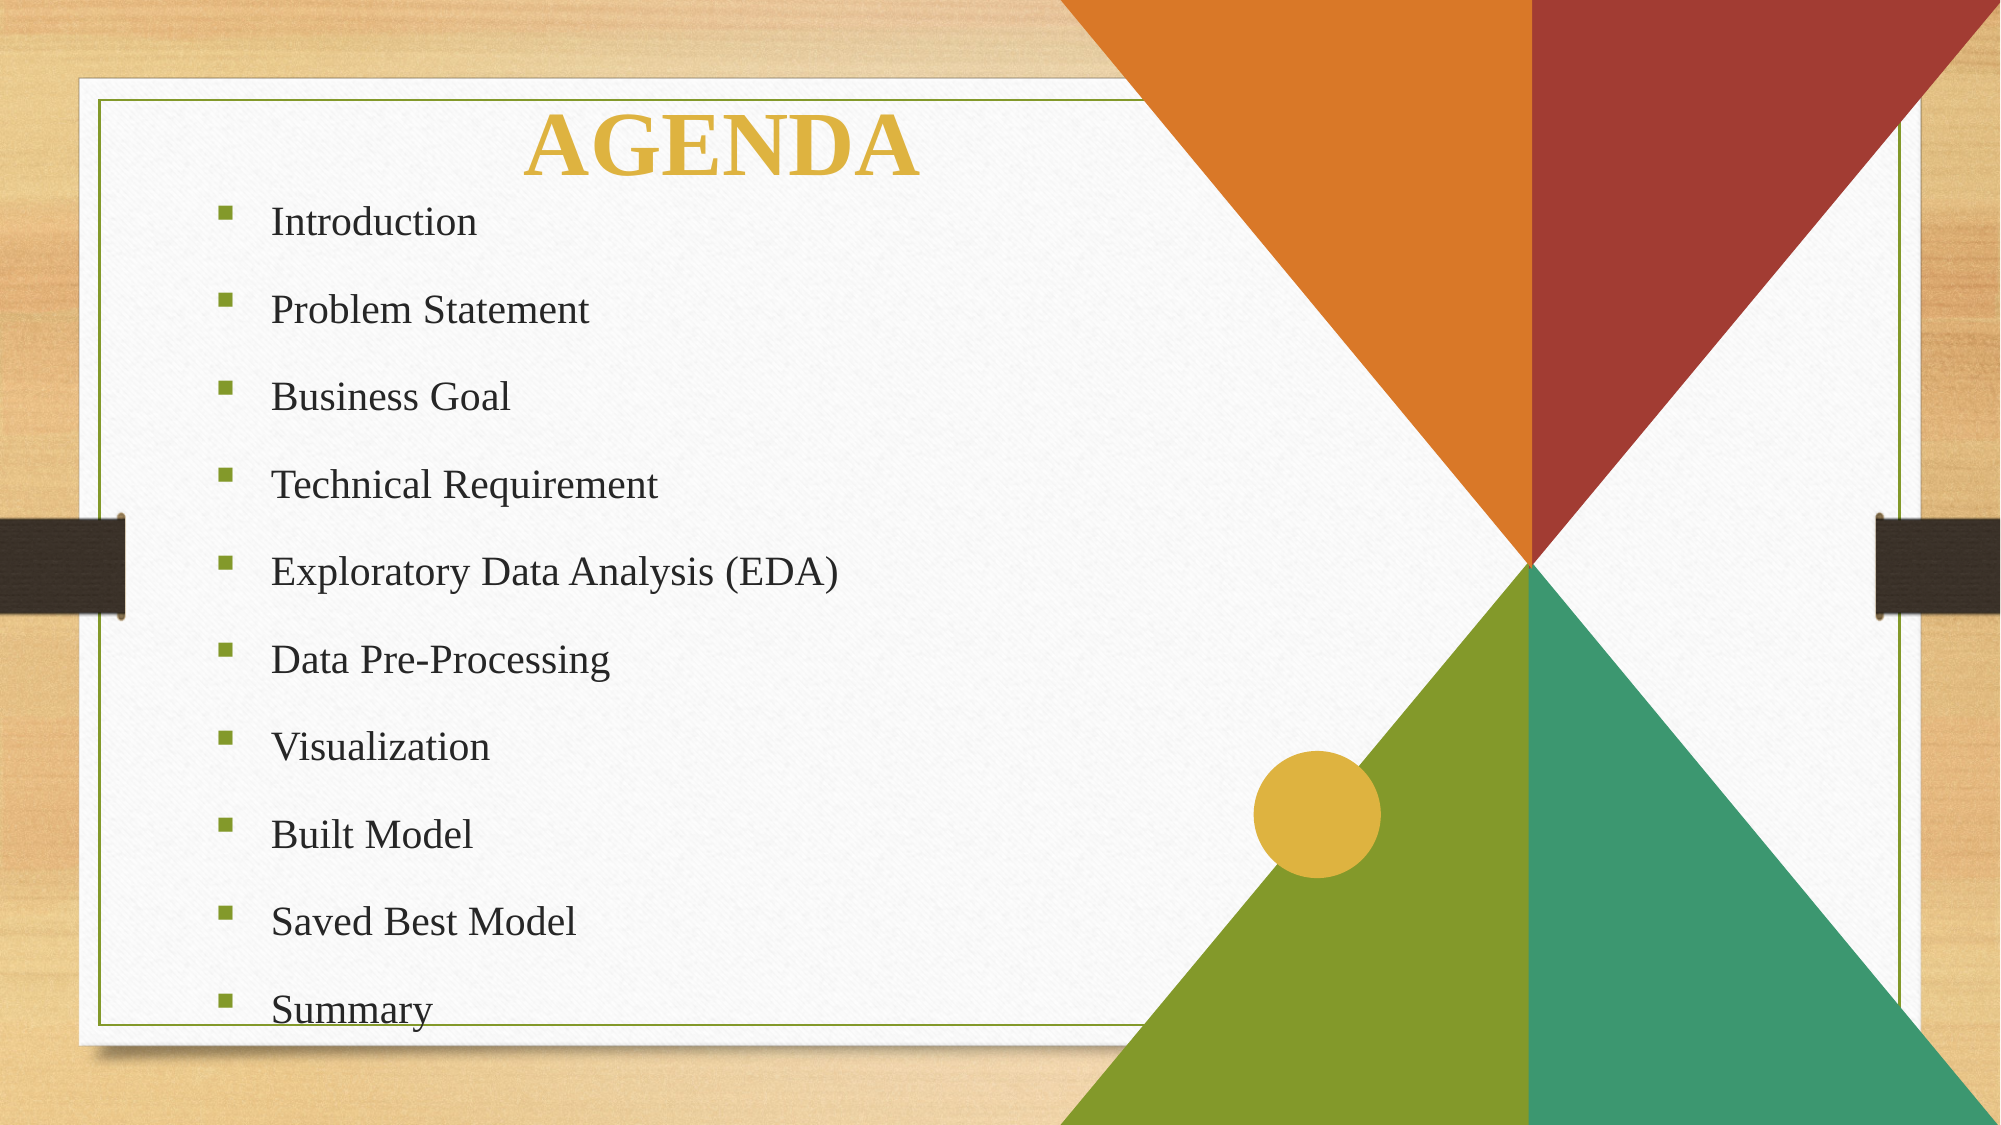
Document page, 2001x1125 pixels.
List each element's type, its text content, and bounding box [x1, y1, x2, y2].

picture [1534, 3, 2001, 1125]
title AGENDA [509, 76, 1444, 202]
list Introduction​ Problem Statement Business Goal Technical Requirement Exploratory Data Analysis (EDA) Data Pre-Processing Visualization Built Model Saved Best Model Summary​ [199, 161, 1134, 1010]
picture [0, 0, 1526, 1125]
